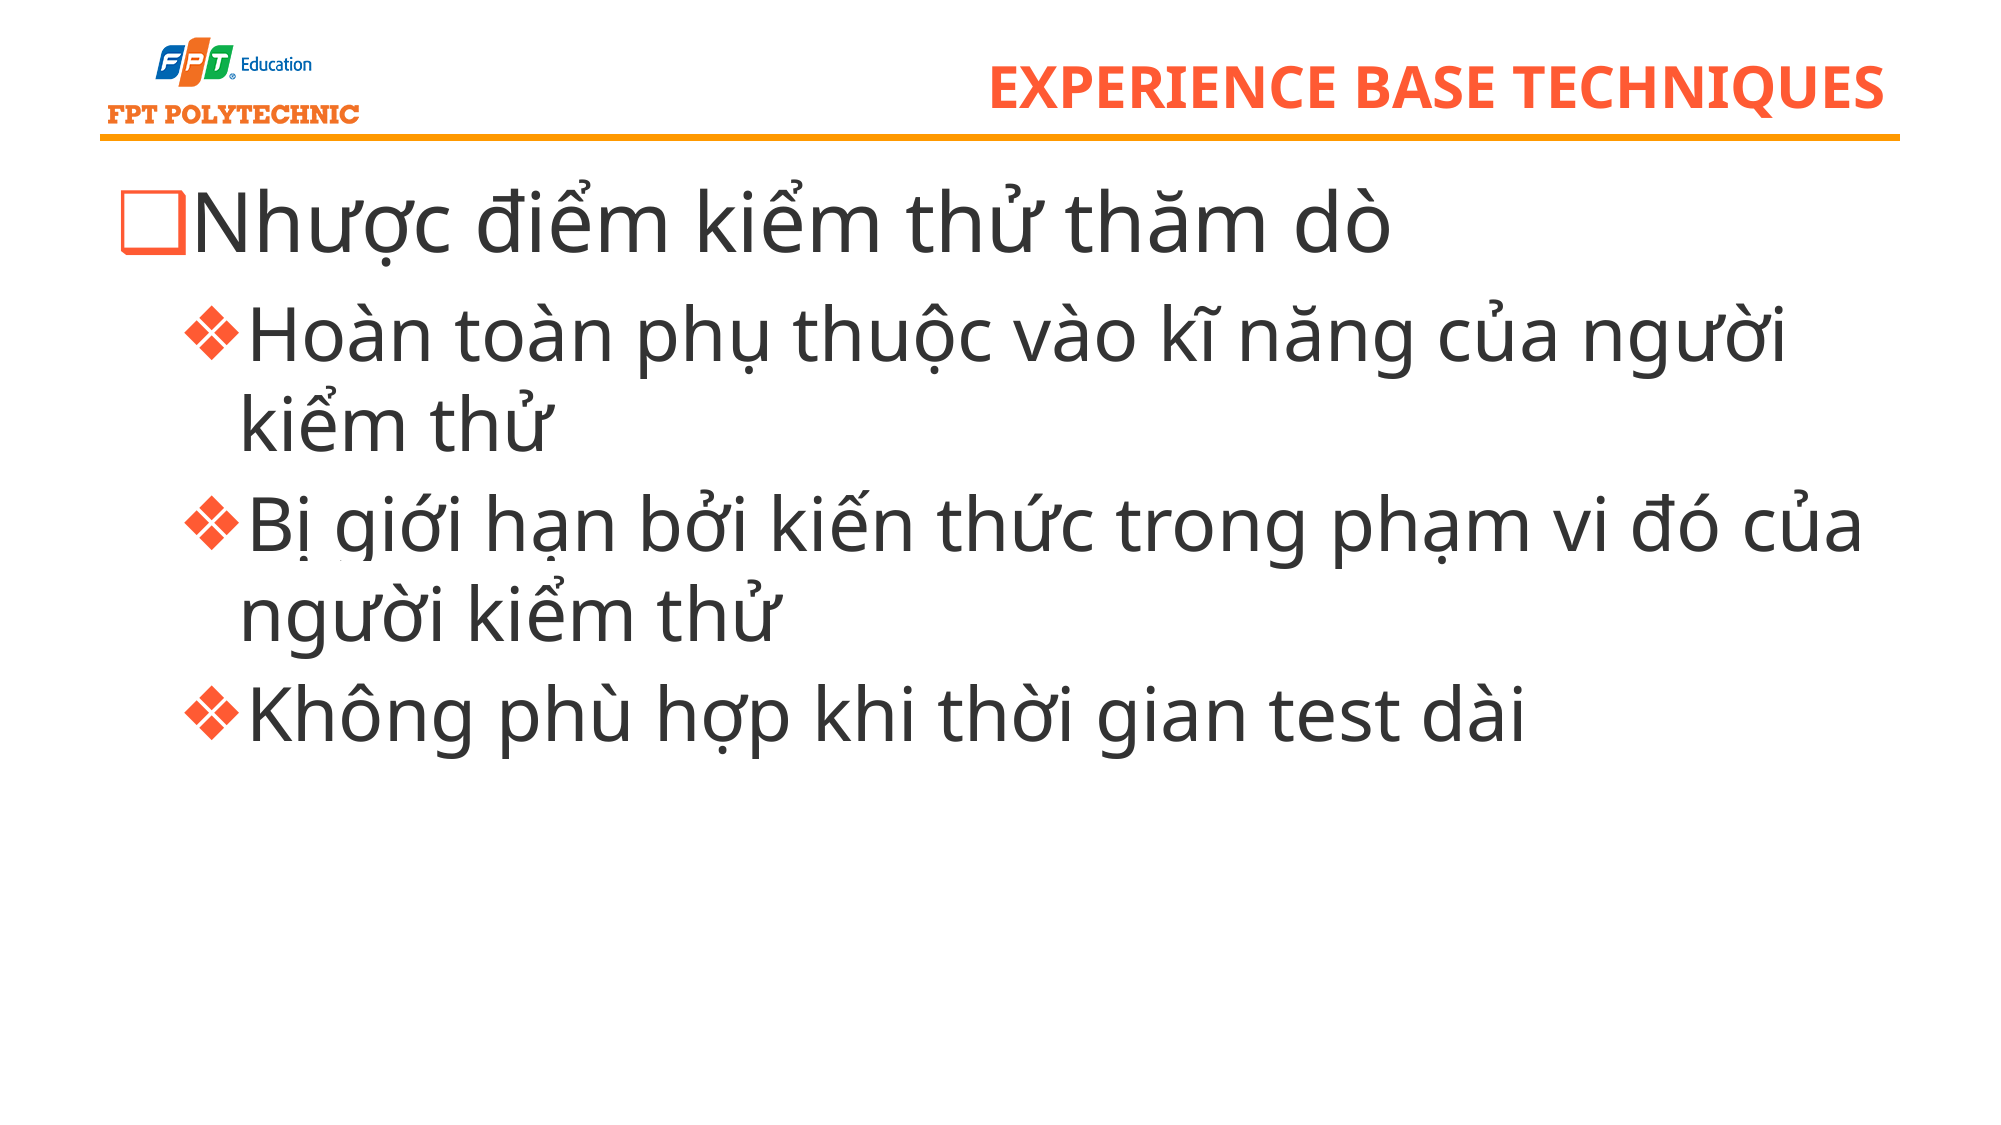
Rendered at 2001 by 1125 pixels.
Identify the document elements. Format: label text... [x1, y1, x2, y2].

text_box Hoàn toàn phụ thuộc vào kĩ năng của người kiểm thử Bị giới hạn bởi kiến thức trong phạm vi đó của người kiểm thử Không phù hợp khi thời gian test dài [101, 279, 1988, 1114]
picture [99, 135, 367, 143]
text_box Nhược điểm kiểm thử thăm dò [101, 153, 1900, 284]
picture [99, 25, 367, 134]
title experience base techniques [366, 45, 1900, 125]
